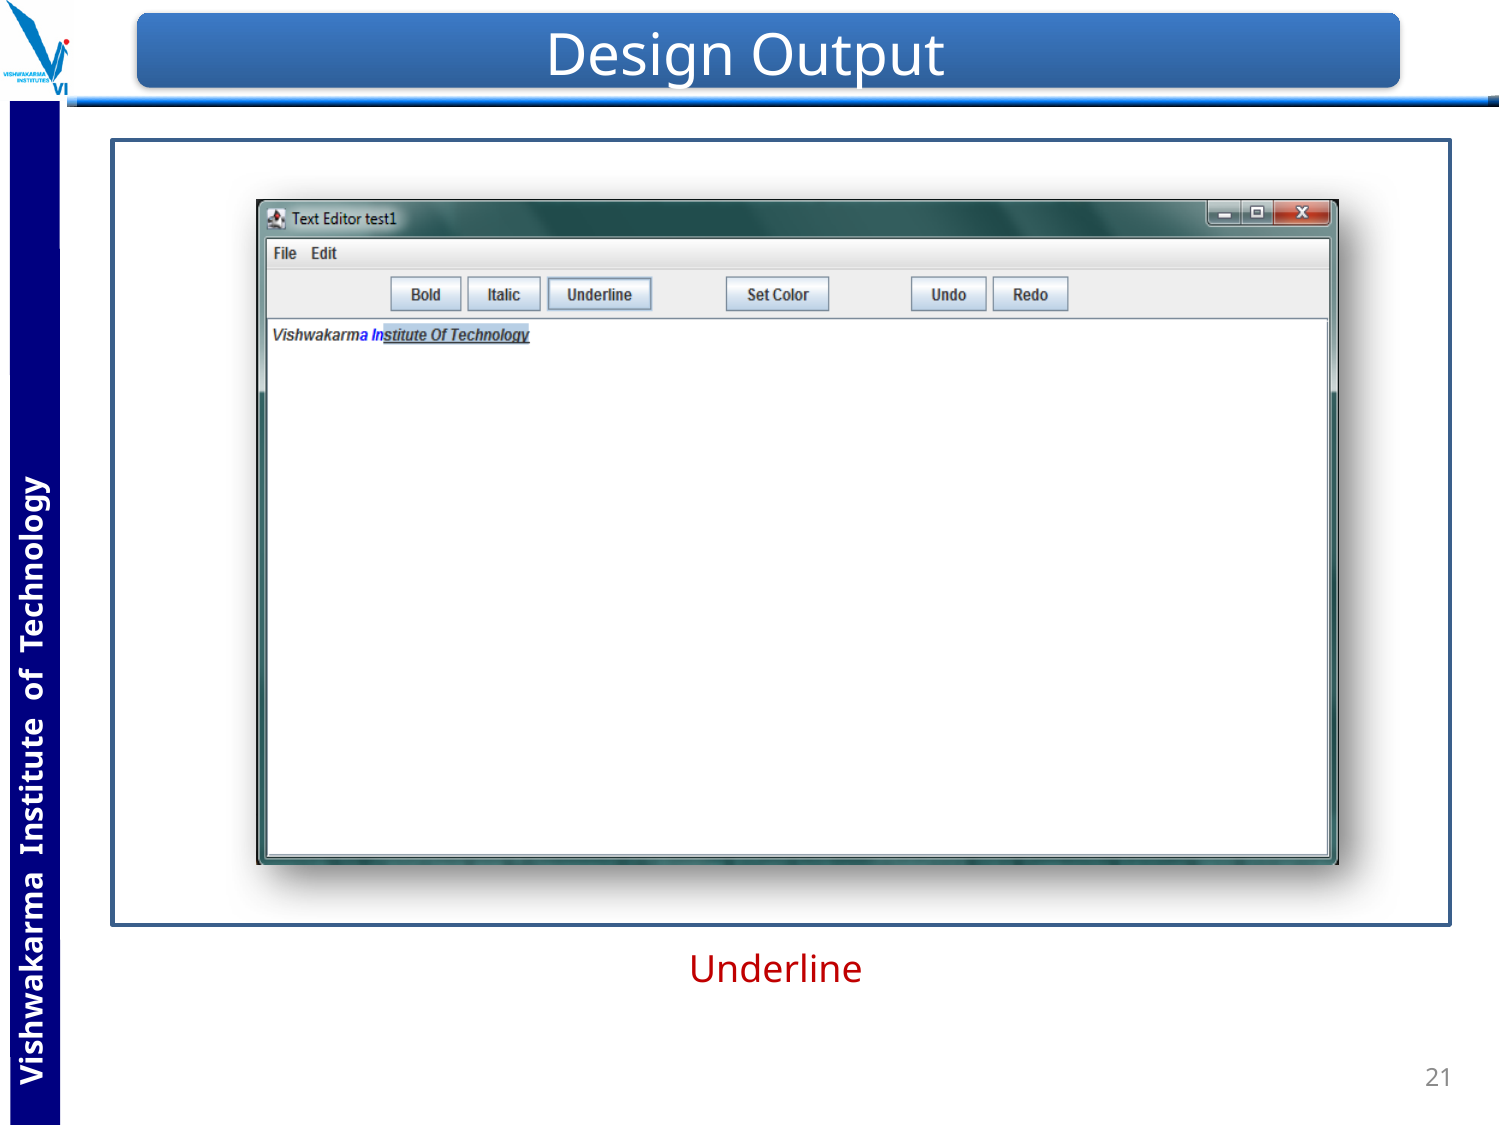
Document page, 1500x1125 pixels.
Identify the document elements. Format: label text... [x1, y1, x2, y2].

slide_number 21 [1212, 1062, 1475, 1095]
title Design Output [270, 0, 1221, 106]
picture [256, 199, 1339, 866]
text_box [110, 138, 1452, 927]
picture [67, 95, 1499, 107]
text_box Underline [99, 937, 1452, 998]
